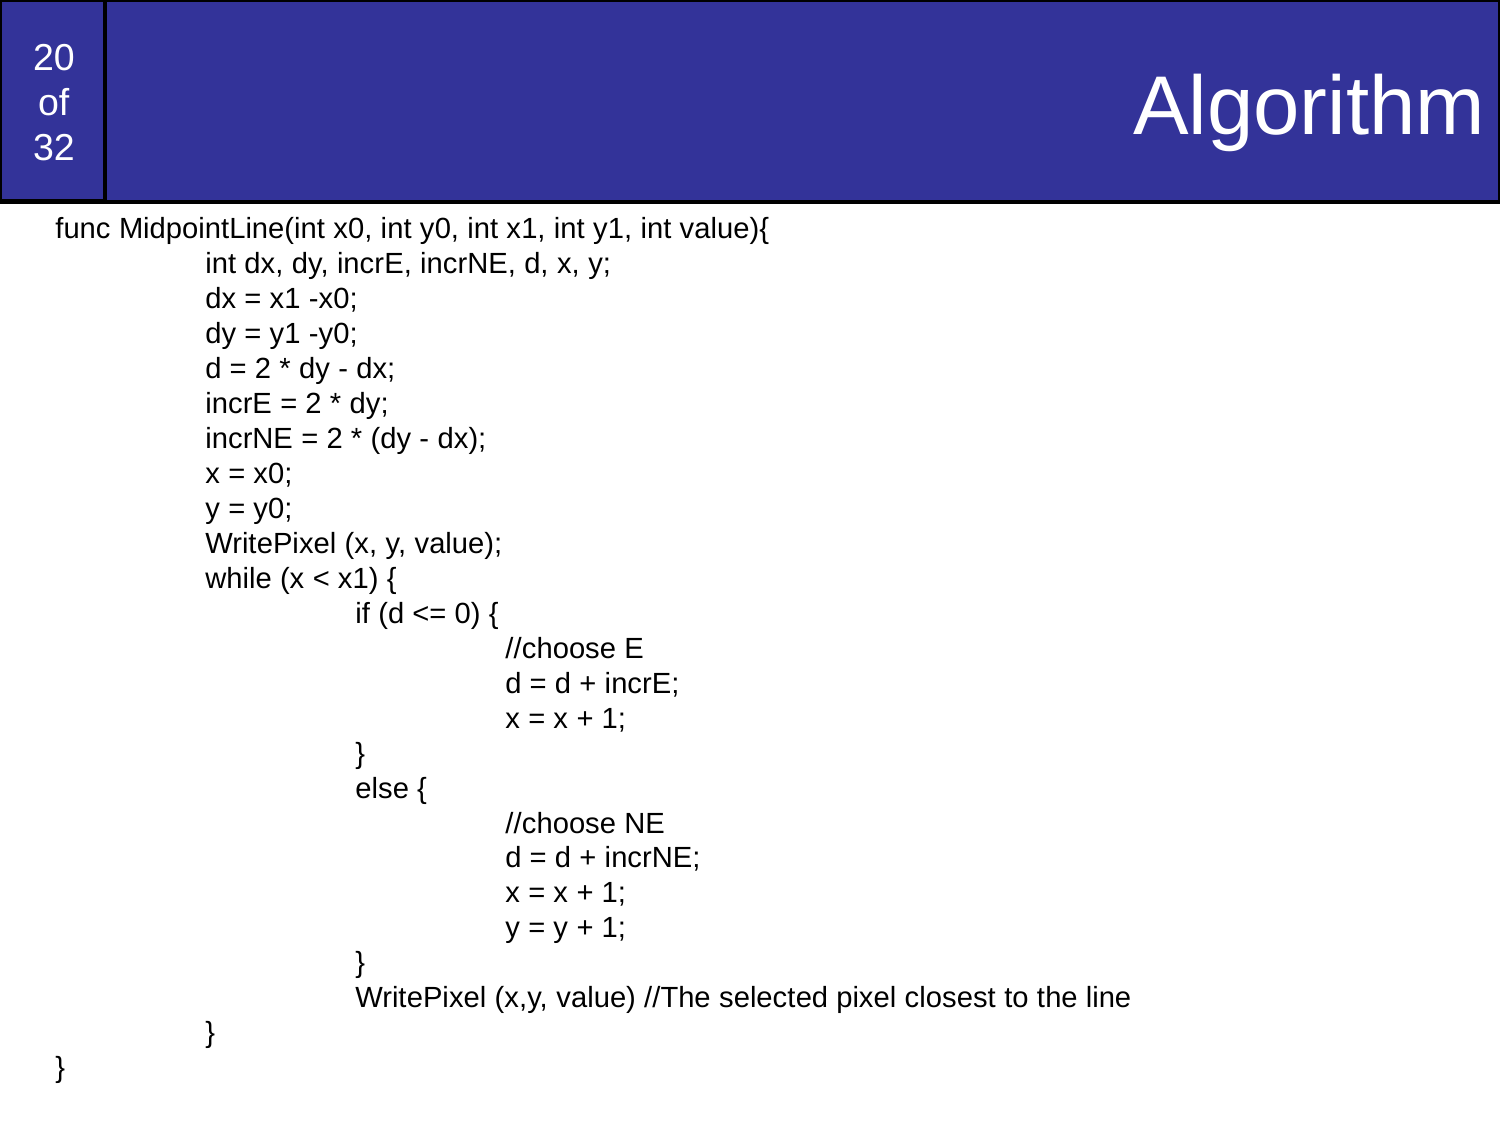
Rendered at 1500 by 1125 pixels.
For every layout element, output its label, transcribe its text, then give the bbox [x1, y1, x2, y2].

title Algorithm [103, 0, 1500, 204]
text_box func MidpointLine(int x0, int y0, int x1, int y1, int value){ int dx, dy, incrE, incrNE, d, x, y; dx = x1 -x0; dy = y1 -y0; d = 2 * dy - dx; incrE = 2 * dy; incrNE = 2 * (dy - dx); x = x0; y = y0; WritePixel (x, y, value); while (x < x1) { if (d <= 0) { //choose E d = d + incrE; x = x + 1; } else { //choose NE d = d + incrNE; x = x + 1; y = y + 1; } WritePixel (x,y, value) //The selected pixel closest to the line } } [40, 202, 1152, 1125]
